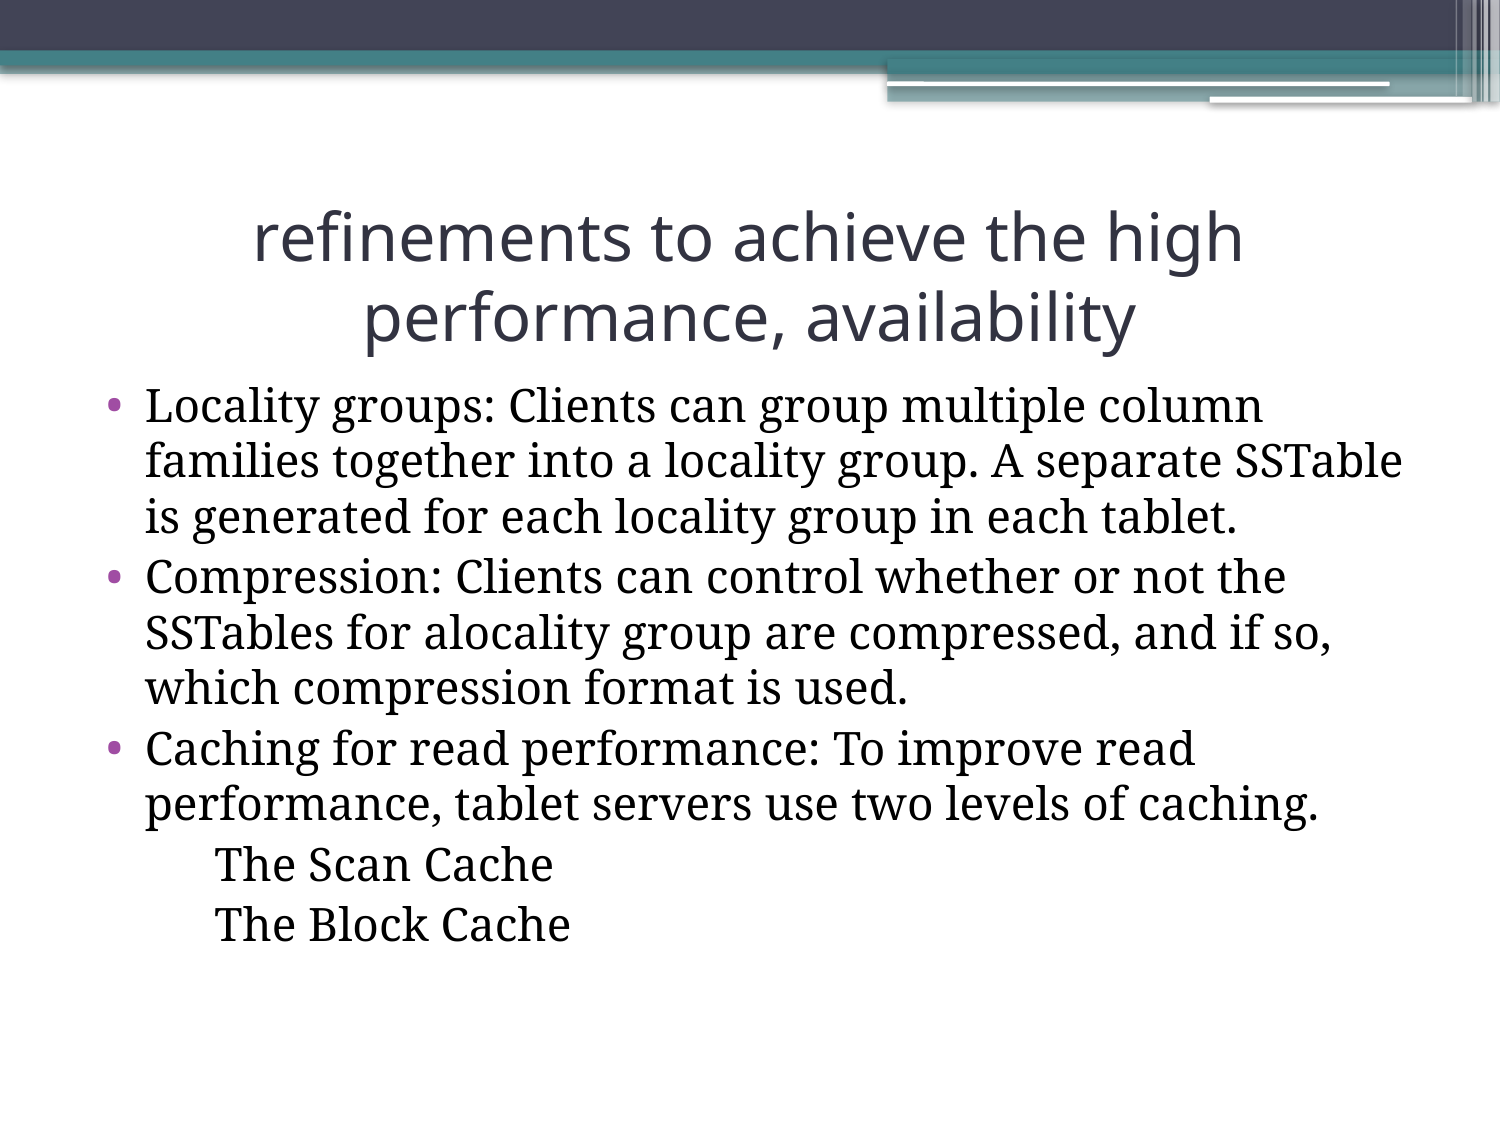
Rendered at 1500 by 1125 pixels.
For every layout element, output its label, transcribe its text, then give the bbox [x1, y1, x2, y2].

title refinements to achieve the high performance, availability [75, 187, 1425, 363]
list Locality groups: Clients can group multiple column families together into a locality group. A separate SSTable is generated for each locality group in each tablet. Compression: Clients can control whether or not the SSTables for alocality group are compressed, and if so, which compression format is used. Caching for read performance: To improve read performance, tablet servers use two levels of caching. The Scan Cache The Block Cache [75, 368, 1425, 1079]
